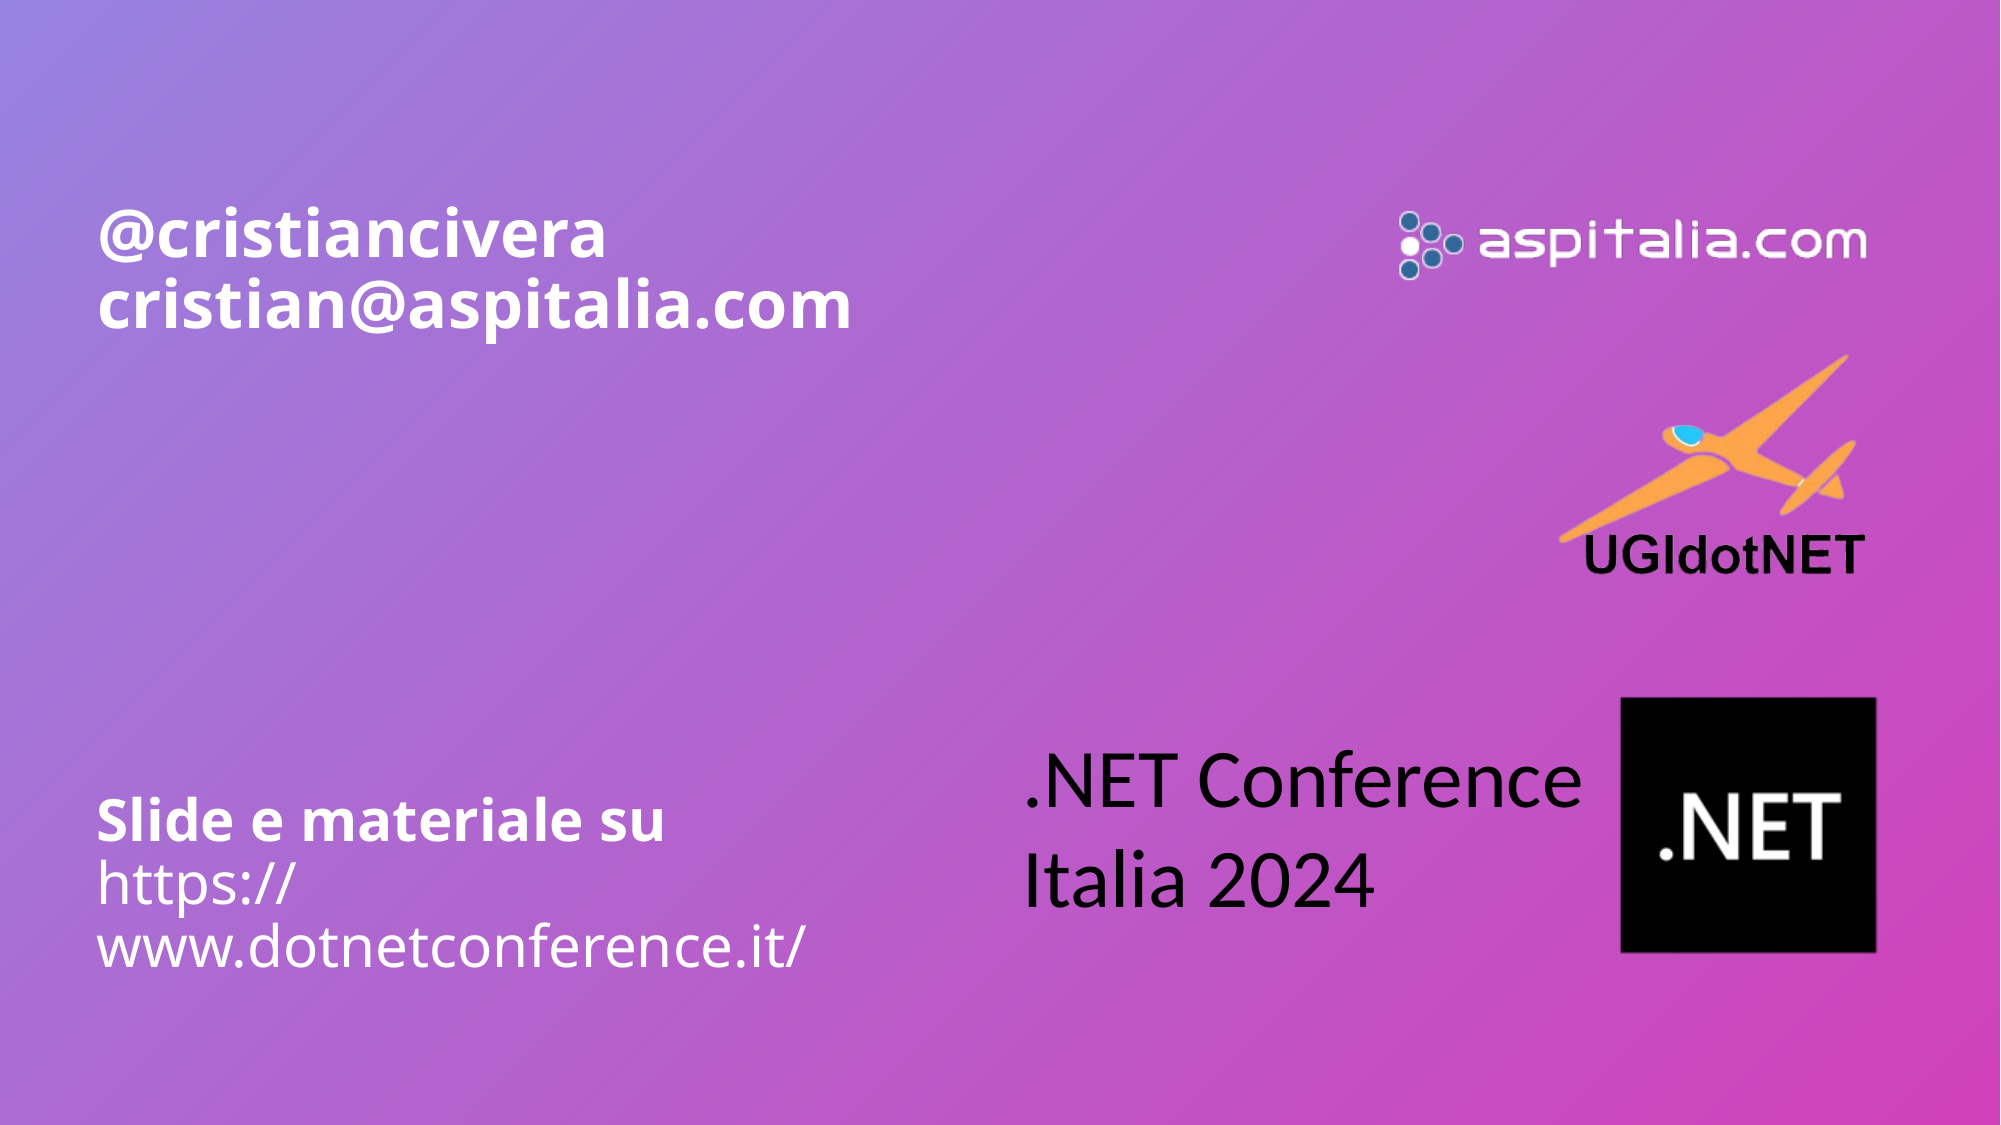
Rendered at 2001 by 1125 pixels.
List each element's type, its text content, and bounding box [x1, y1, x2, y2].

text_box Slide e materiale su https://www.dotnetconference.it/ [72, 773, 963, 927]
picture [1381, 191, 1919, 993]
title @cristiancivera cristian@aspitalia.com [73, 181, 1183, 547]
